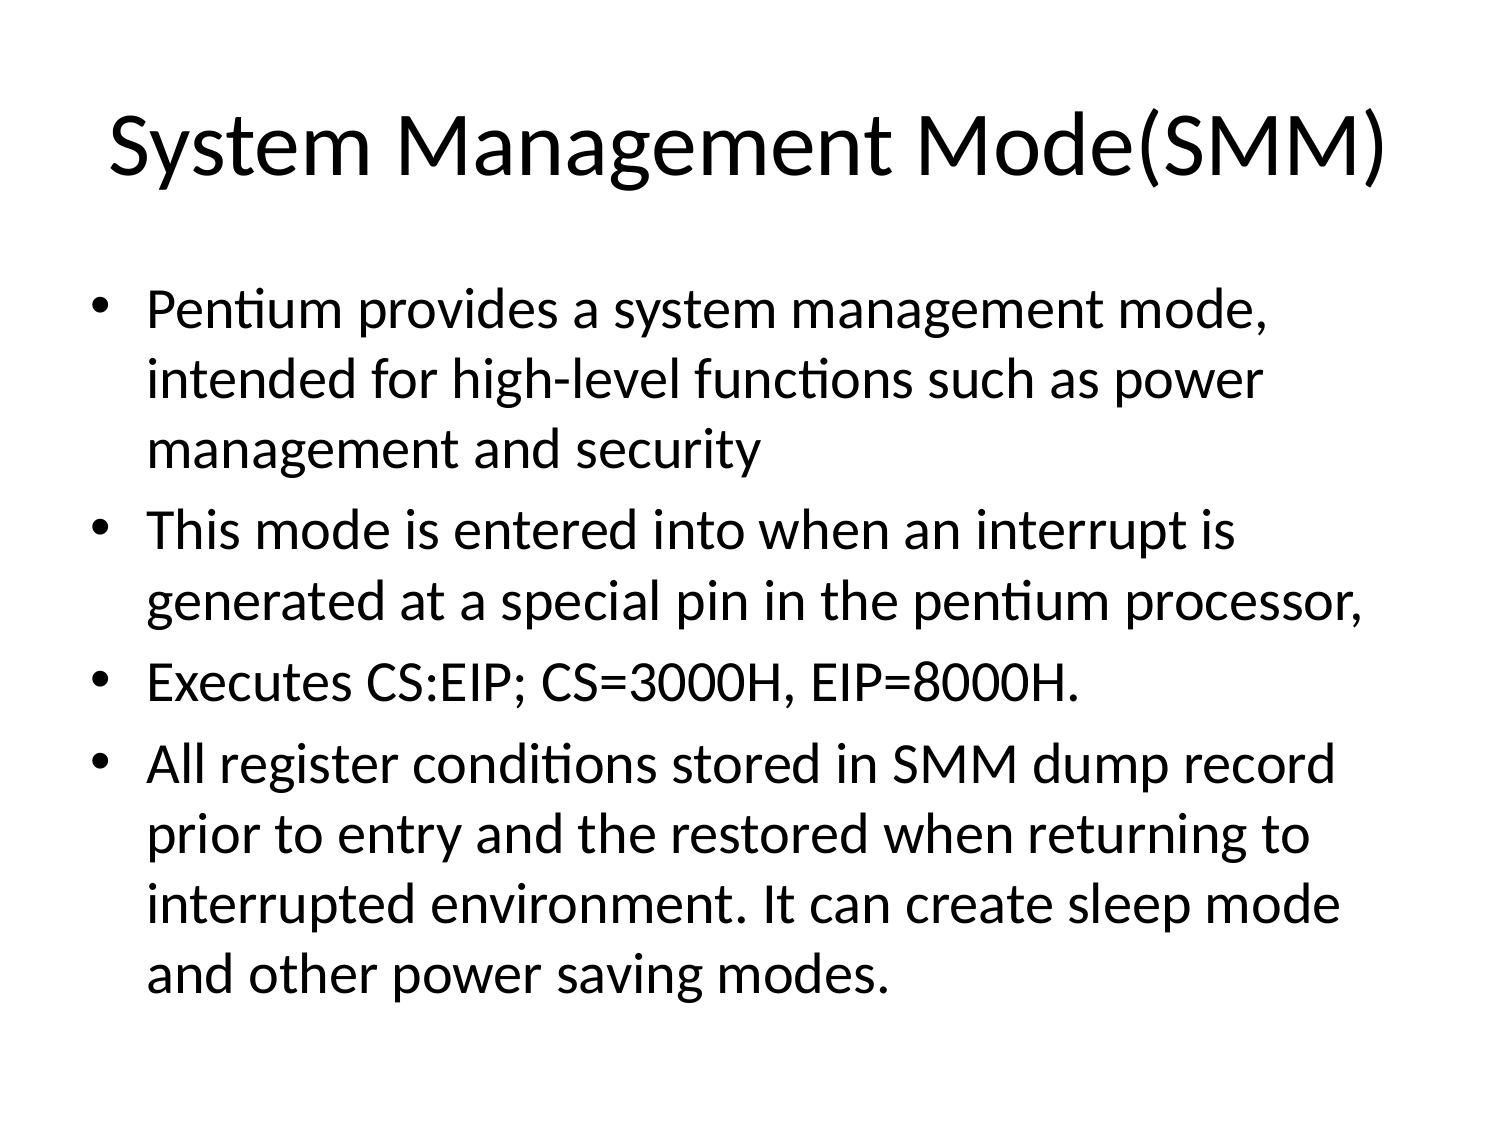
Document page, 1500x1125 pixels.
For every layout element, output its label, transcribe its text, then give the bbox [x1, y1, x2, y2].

list Pentium provides a system management mode, intended for high-level functions such as power management and security This mode is entered into when an interrupt is generated at a special pin in the pentium processor, Executes CS:EIP; CS=3000H, EIP=8000H. All register conditions stored in SMM dump record prior to entry and the restored when returning to interrupted environment. It can create sleep mode and other power saving modes. [74, 262, 1426, 1006]
title System Management Mode(SMM) [74, 44, 1426, 233]
